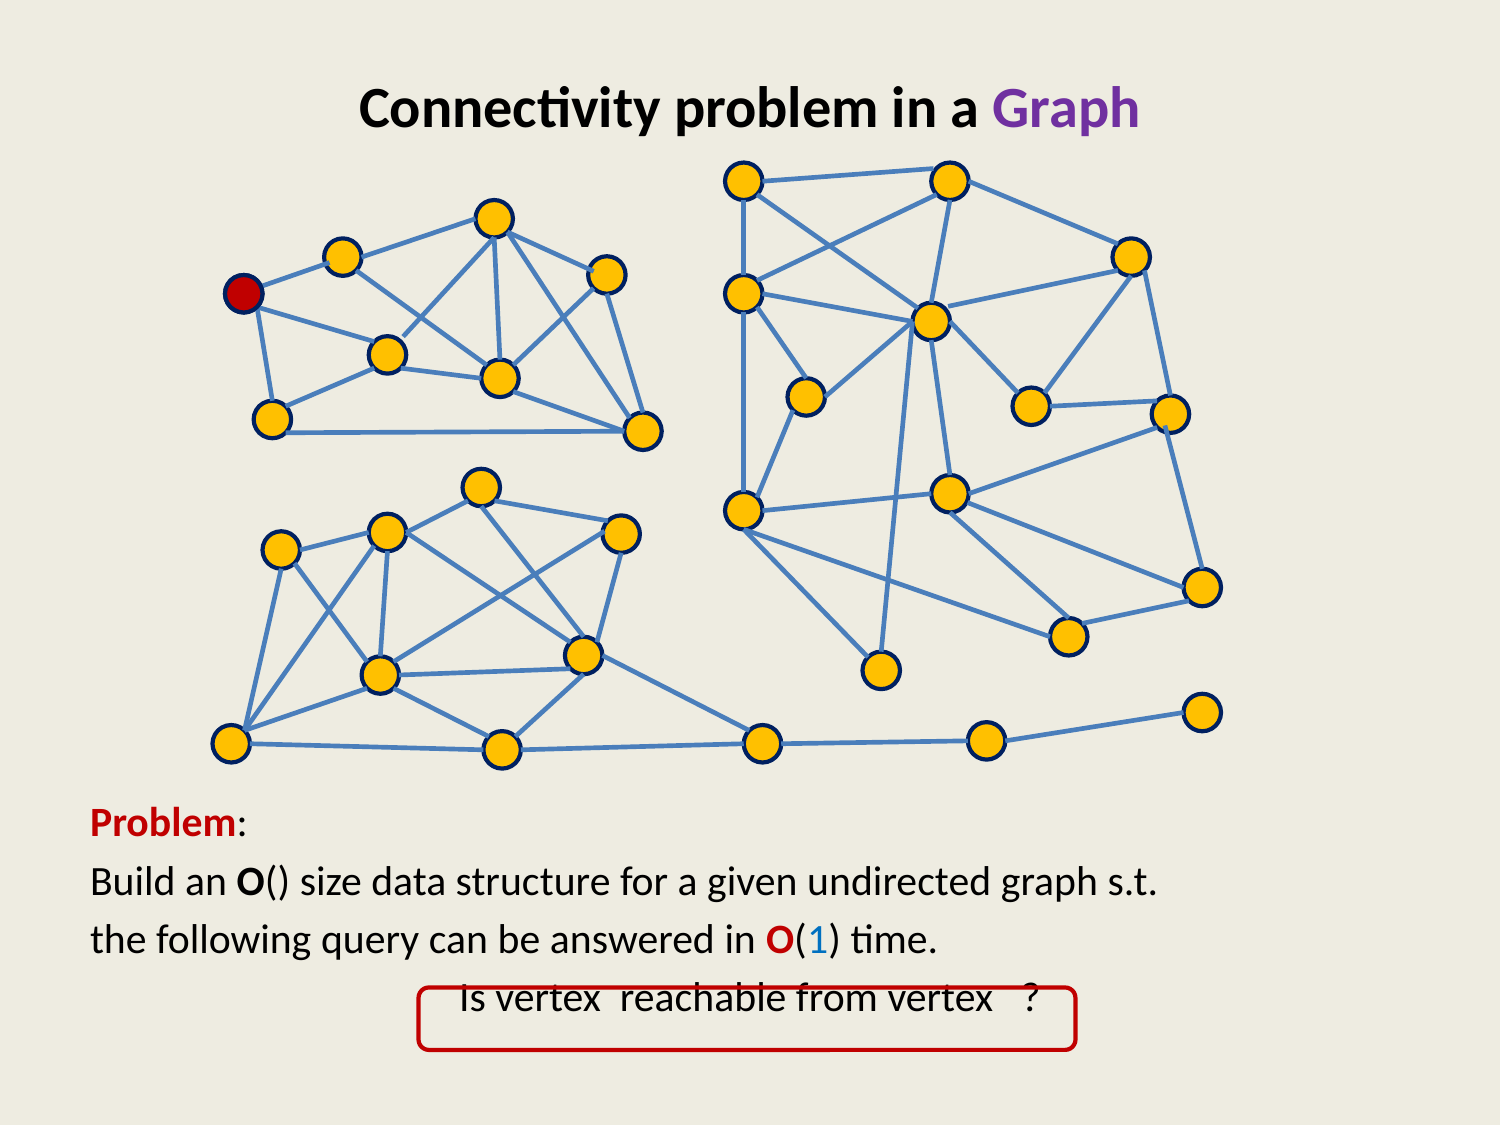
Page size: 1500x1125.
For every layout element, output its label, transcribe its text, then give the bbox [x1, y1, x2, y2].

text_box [756, 287, 919, 309]
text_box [743, 522, 1051, 631]
text_box [380, 657, 401, 696]
text_box [481, 729, 523, 771]
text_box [400, 367, 482, 379]
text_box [480, 505, 584, 637]
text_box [602, 655, 750, 731]
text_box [402, 229, 495, 337]
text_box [507, 231, 630, 419]
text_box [405, 494, 469, 527]
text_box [285, 367, 375, 407]
text_box [929, 160, 969, 202]
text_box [762, 487, 875, 505]
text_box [762, 168, 934, 174]
text_box [368, 511, 400, 545]
text_box [917, 301, 952, 342]
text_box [930, 193, 951, 297]
text_box [222, 272, 265, 315]
text_box [743, 722, 783, 765]
text_box [785, 376, 827, 418]
text_box [1187, 566, 1224, 609]
text_box [600, 513, 642, 555]
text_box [273, 306, 375, 342]
text_box [860, 650, 903, 692]
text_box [743, 638, 869, 651]
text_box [493, 237, 501, 360]
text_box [249, 737, 484, 744]
text_box [460, 466, 503, 508]
text_box [622, 411, 664, 453]
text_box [634, 287, 644, 407]
text_box [722, 160, 765, 202]
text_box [262, 262, 330, 287]
text_box [1149, 393, 1192, 424]
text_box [405, 532, 478, 643]
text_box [584, 737, 744, 744]
text_box [261, 529, 294, 544]
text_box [244, 545, 375, 731]
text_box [596, 546, 622, 637]
text_box [377, 367, 397, 376]
text_box [475, 197, 516, 235]
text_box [398, 662, 571, 669]
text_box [756, 194, 937, 281]
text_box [361, 212, 476, 251]
text_box [574, 663, 597, 676]
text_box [930, 333, 951, 469]
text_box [967, 502, 1184, 588]
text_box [1054, 596, 1069, 612]
text_box [966, 720, 1008, 762]
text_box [947, 262, 1119, 307]
text_box [416, 985, 1078, 1053]
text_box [355, 263, 487, 359]
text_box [393, 681, 490, 731]
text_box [916, 487, 932, 505]
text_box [881, 397, 913, 521]
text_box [494, 494, 609, 515]
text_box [380, 544, 388, 651]
text_box [722, 273, 751, 315]
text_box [1005, 705, 1184, 735]
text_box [1081, 594, 1190, 618]
text_box [210, 722, 251, 765]
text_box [507, 223, 594, 231]
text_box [1049, 394, 1158, 400]
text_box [780, 740, 969, 744]
text_box [322, 236, 364, 278]
text_box [722, 490, 765, 531]
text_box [756, 403, 794, 492]
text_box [256, 306, 273, 401]
text_box [930, 473, 971, 514]
text_box [1048, 616, 1090, 658]
text_box [1183, 691, 1224, 734]
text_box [968, 174, 1119, 238]
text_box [881, 639, 913, 646]
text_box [299, 525, 369, 544]
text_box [824, 317, 913, 391]
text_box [1164, 425, 1203, 561]
text_box [480, 365, 502, 400]
text_box [368, 363, 407, 367]
title Connectivity problem in a Graph [75, 45, 1425, 233]
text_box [1144, 263, 1171, 390]
text_box [487, 359, 505, 399]
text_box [1044, 269, 1132, 387]
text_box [968, 420, 1158, 488]
text_box y [1158, 424, 1163, 433]
text_box [1010, 385, 1052, 419]
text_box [515, 673, 584, 737]
text_box [251, 399, 294, 441]
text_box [949, 505, 963, 521]
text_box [393, 530, 605, 654]
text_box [756, 316, 807, 372]
text_box [1110, 236, 1153, 278]
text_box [949, 321, 1019, 394]
